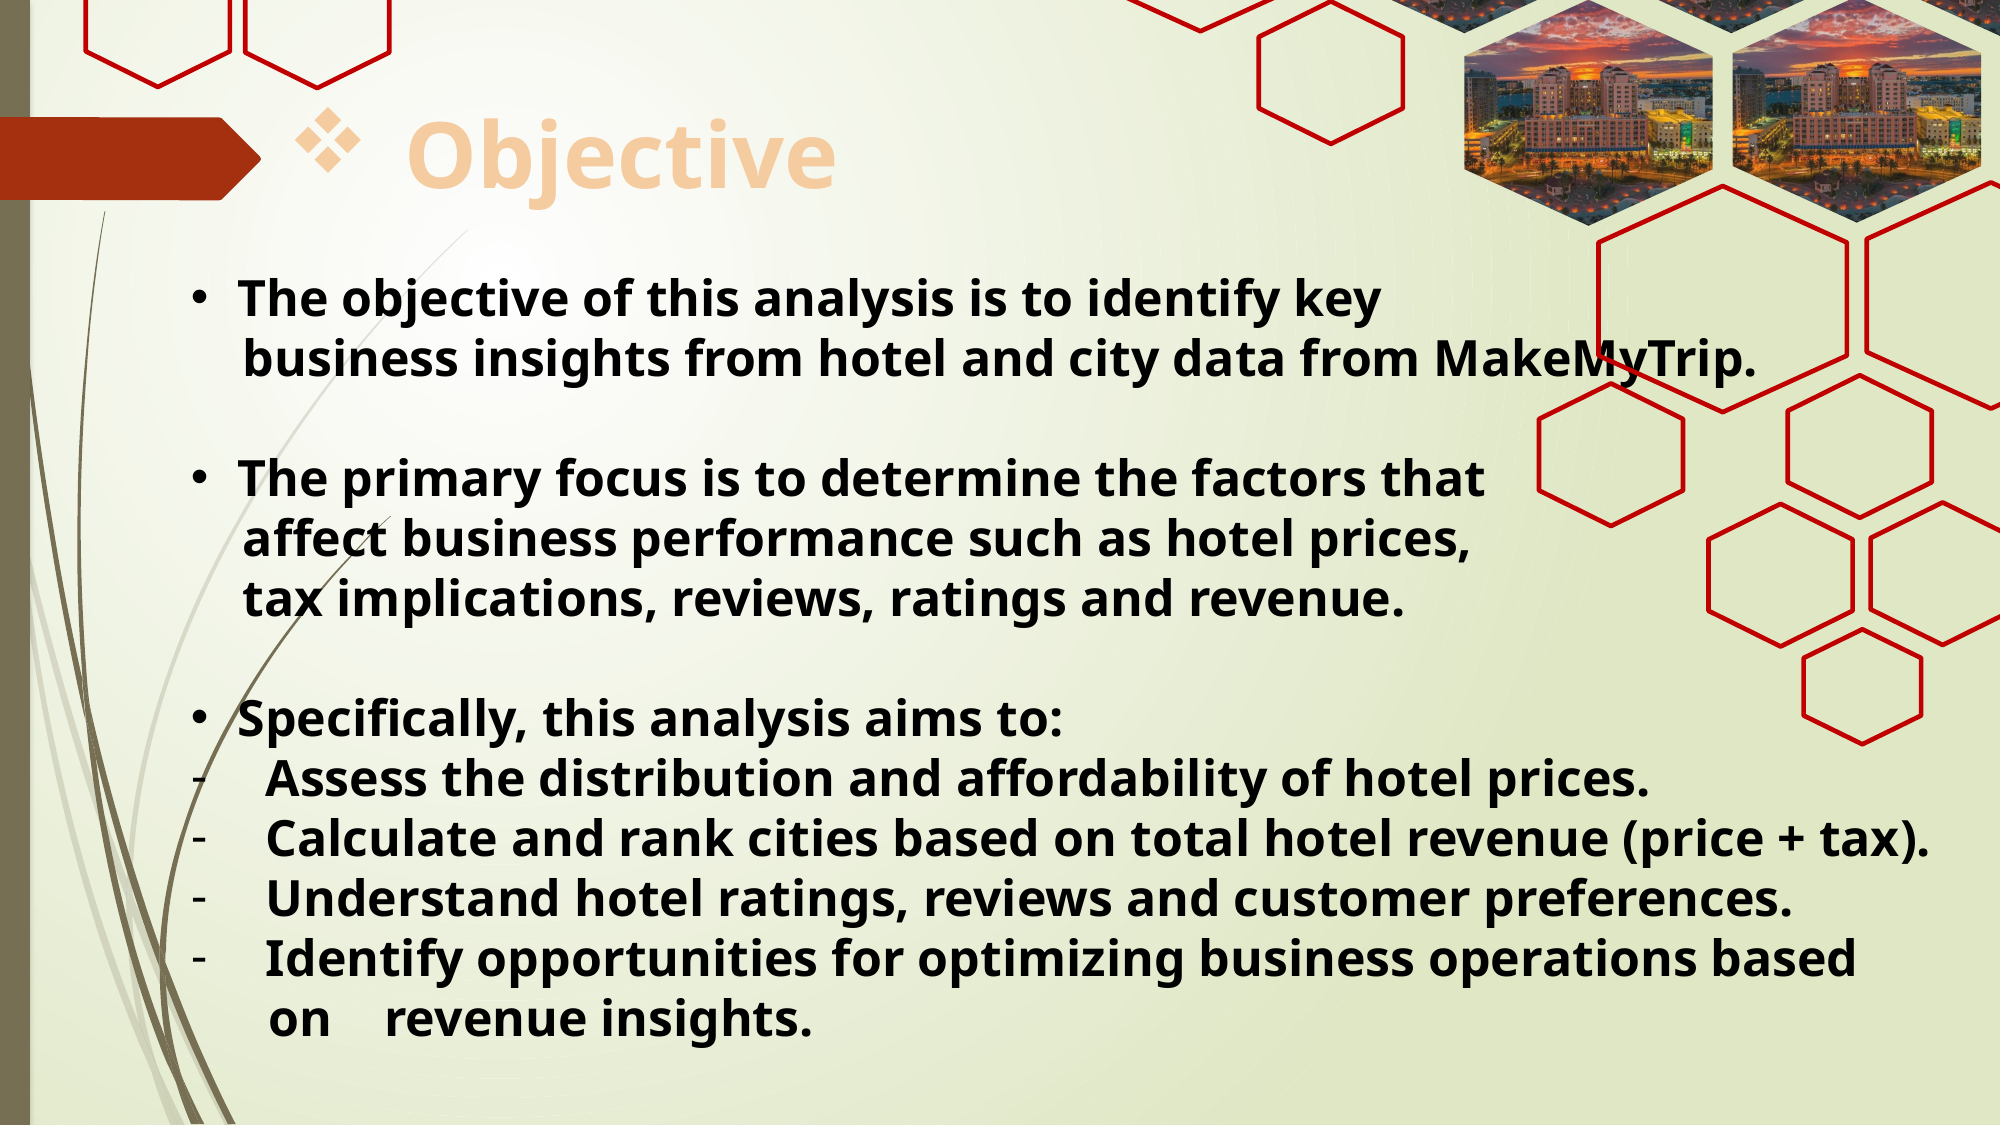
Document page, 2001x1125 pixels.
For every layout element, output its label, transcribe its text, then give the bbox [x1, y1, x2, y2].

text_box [85, 0, 2000, 745]
text_box The objective of this analysis is to identify key business insights from hotel and city data from MakeMyTrip. The primary focus is to determine the factors that affect business performance such as hotel prices, tax implications, reviews, ratings and revenue. Specifically, this analysis aims to: Assess the distribution and affordability of hotel prices. Calculate and rank cities based on total hotel revenue (price + tax). Understand hotel ratings, reviews and customer preferences. Identify opportunities for optimizing business operations based on revenue insights. [176, 756, 2000, 1099]
